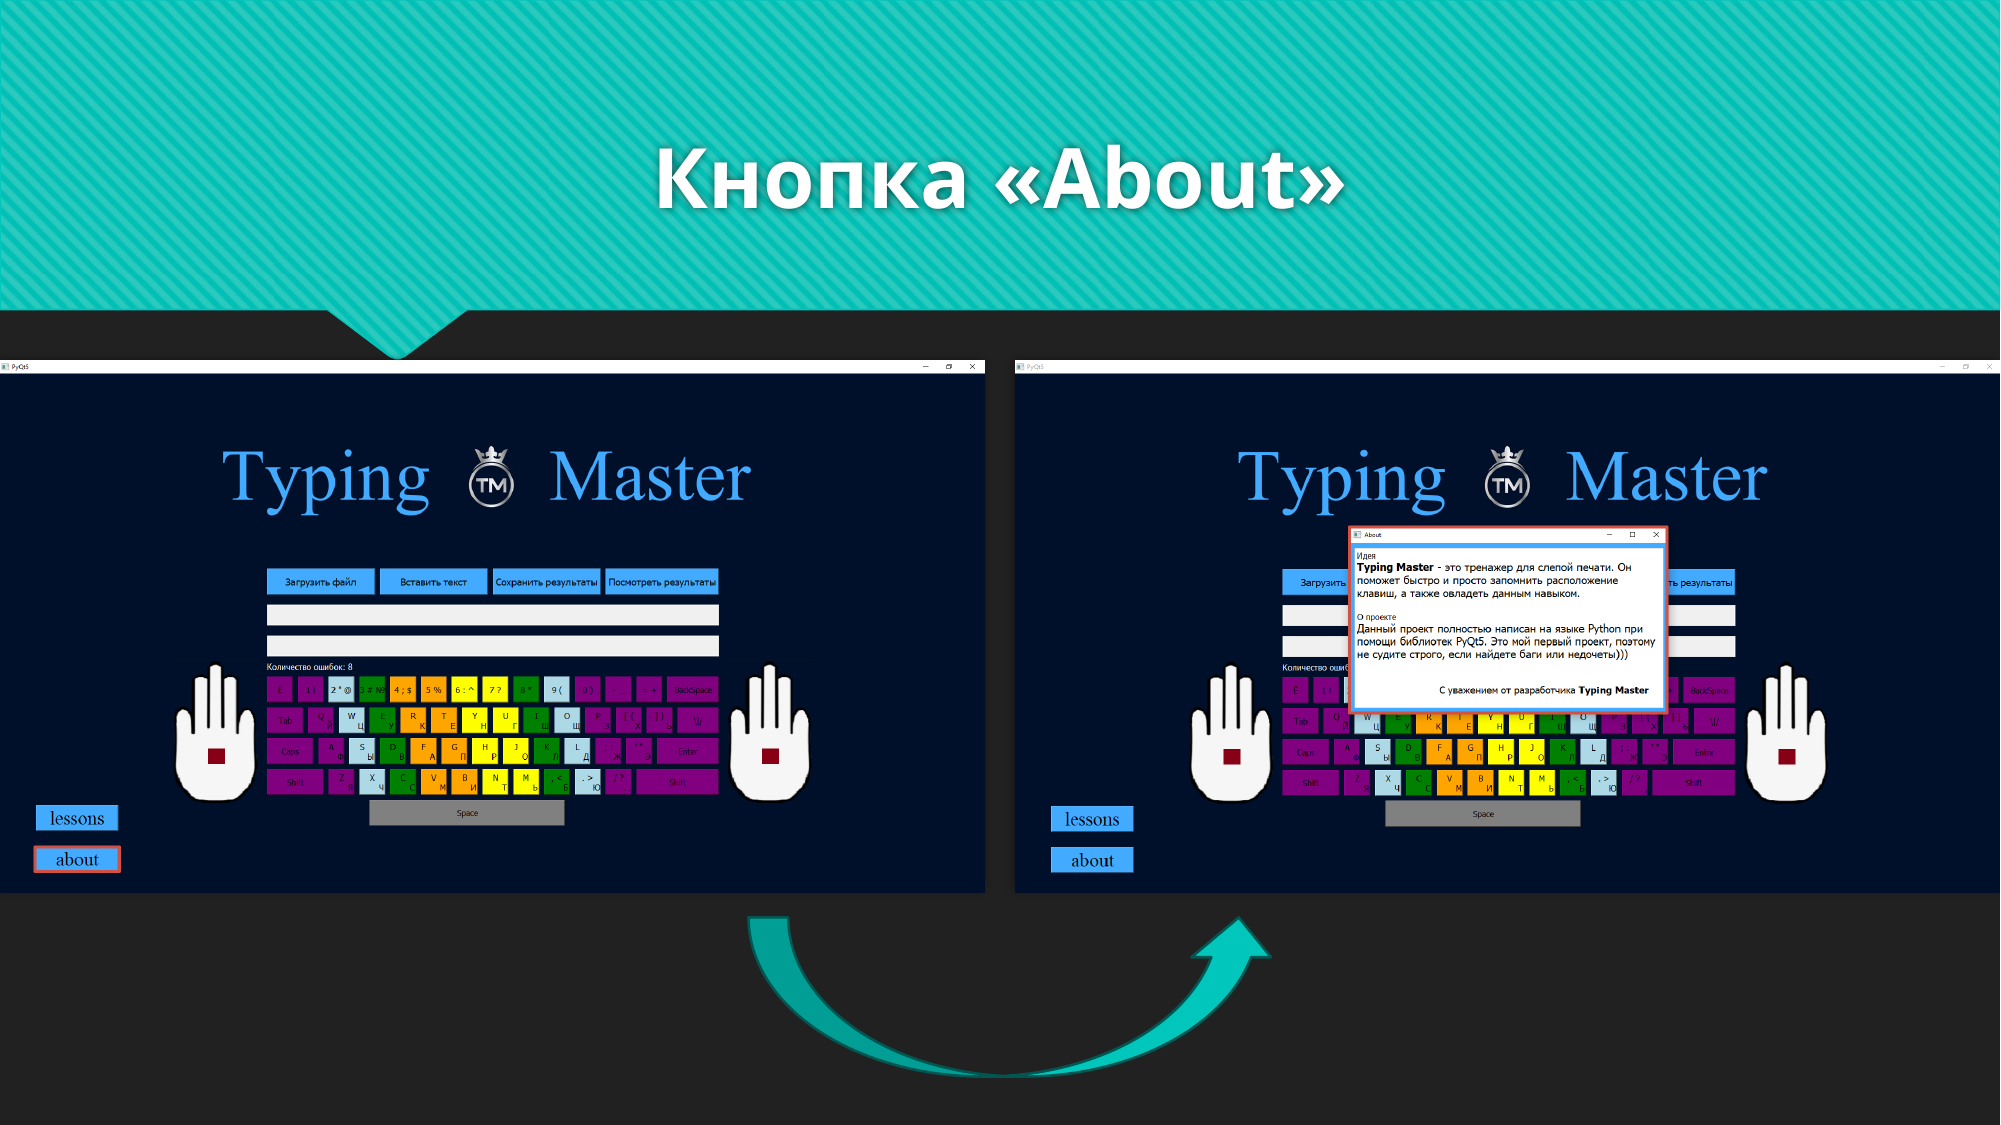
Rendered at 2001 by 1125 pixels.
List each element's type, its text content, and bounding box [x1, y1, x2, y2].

title Кнопка «About» [132, 73, 1868, 233]
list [1014, 360, 2000, 894]
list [0, 360, 986, 894]
text_box [747, 916, 1273, 1078]
